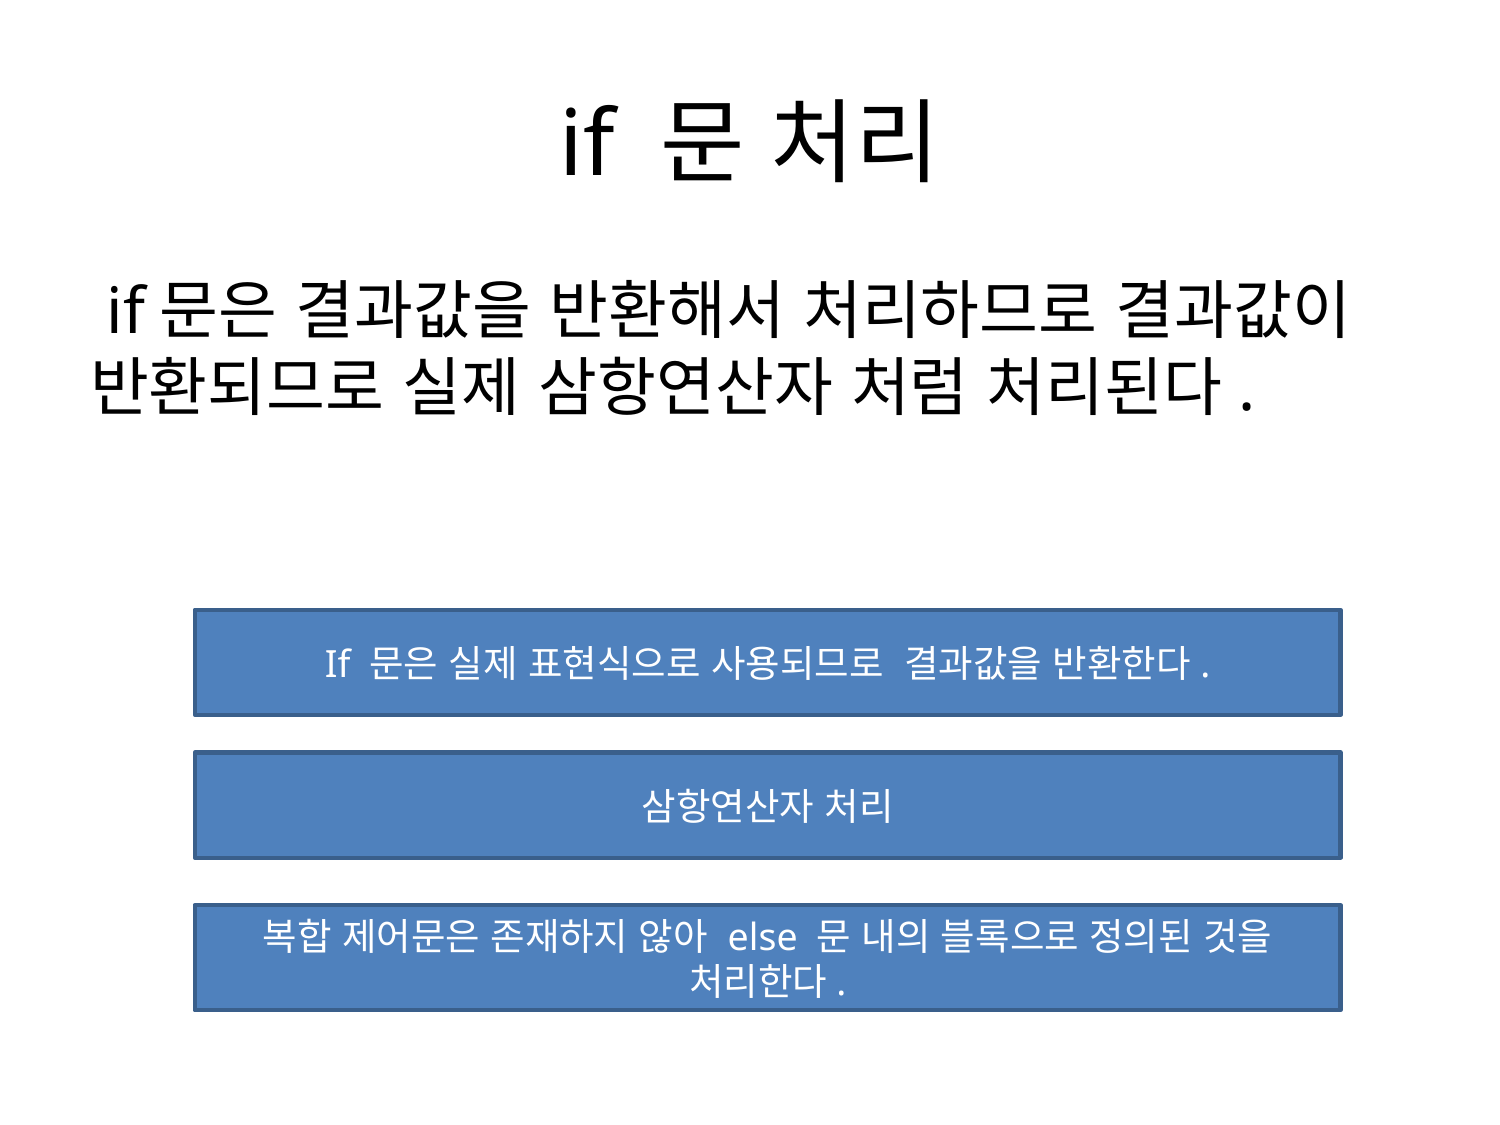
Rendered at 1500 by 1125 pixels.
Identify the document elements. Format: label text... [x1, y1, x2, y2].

list if문은 결과값을 반환해서 처리하므로 결과값이 반환되므로 실제 삼항연산자 처럼 처리된다. [75, 262, 1400, 504]
text_box If 문은 실제 표현식으로 사용되므로 결과값을 반환한다. [193, 608, 1343, 717]
text_box 복합 제어문은 존재하지 않아 else 문 내의 블록으로 정의된 것을 처리한다. [193, 903, 1343, 1012]
text_box 삼항연산자 처리 [193, 750, 1343, 860]
title if 문 처리 [75, 45, 1425, 233]
